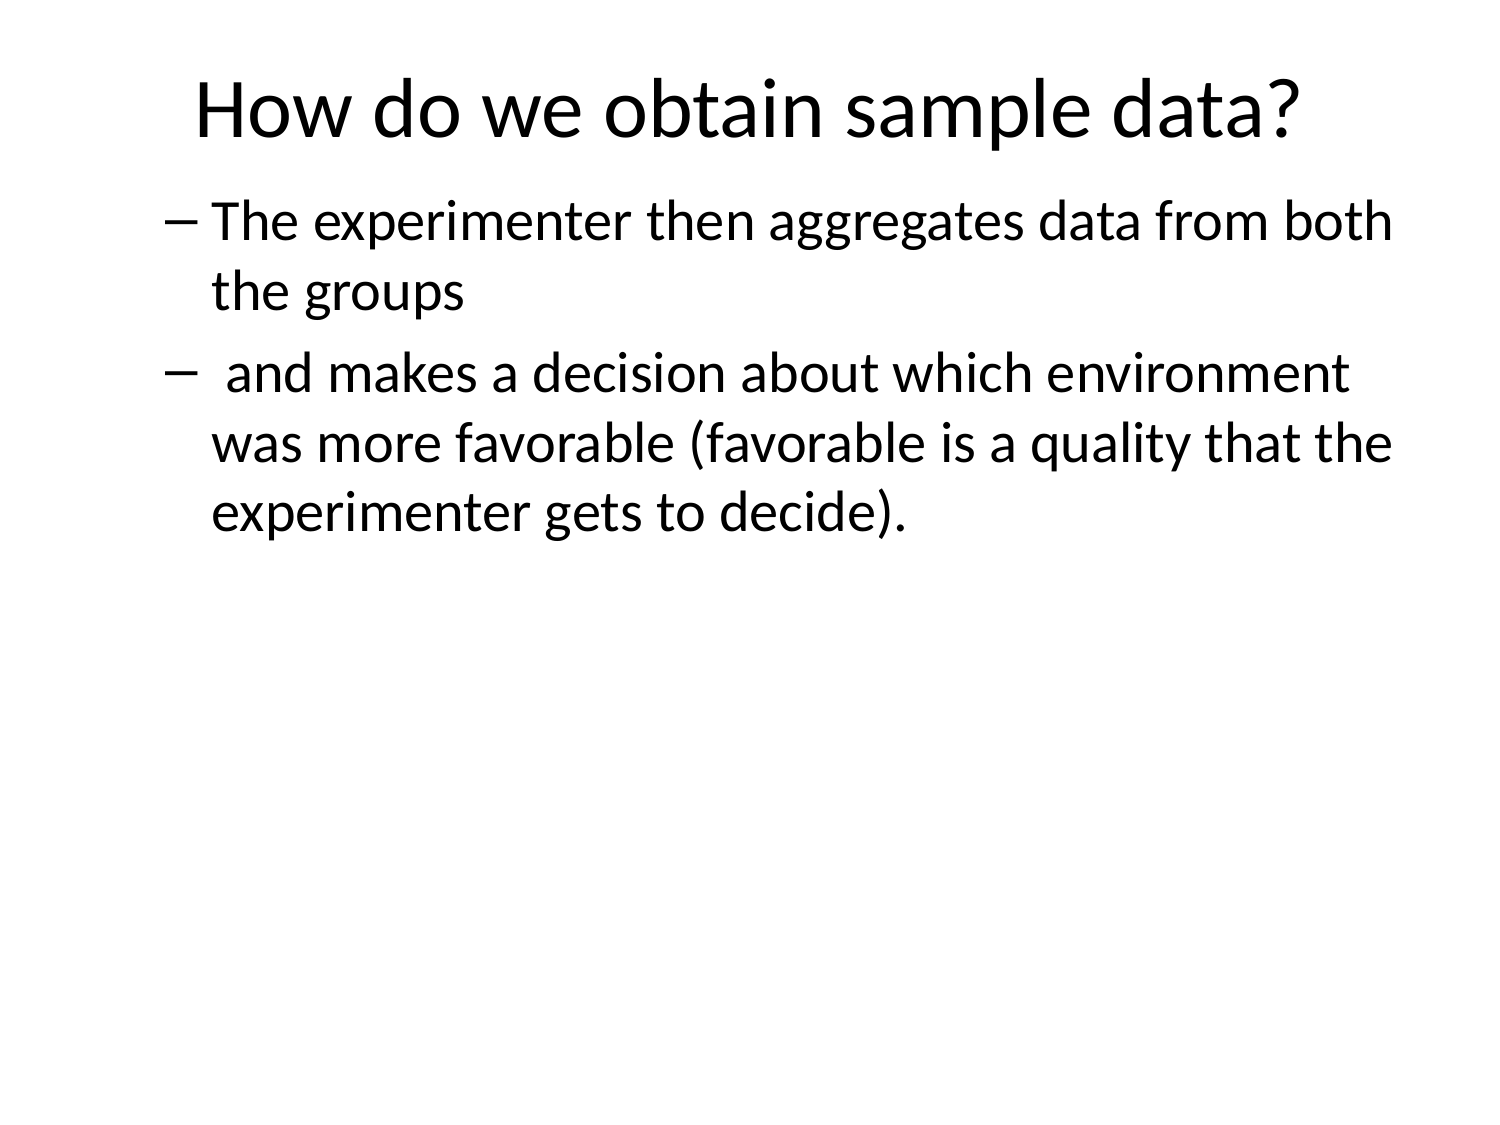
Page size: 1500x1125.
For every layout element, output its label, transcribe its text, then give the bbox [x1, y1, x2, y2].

title How do we obtain sample data? [75, 45, 1425, 163]
list The experimenter then aggregates data from both the groups and makes a decision about which environment was more favorable (favorable is a quality that the experimenter gets to decide). [75, 174, 1425, 1075]
